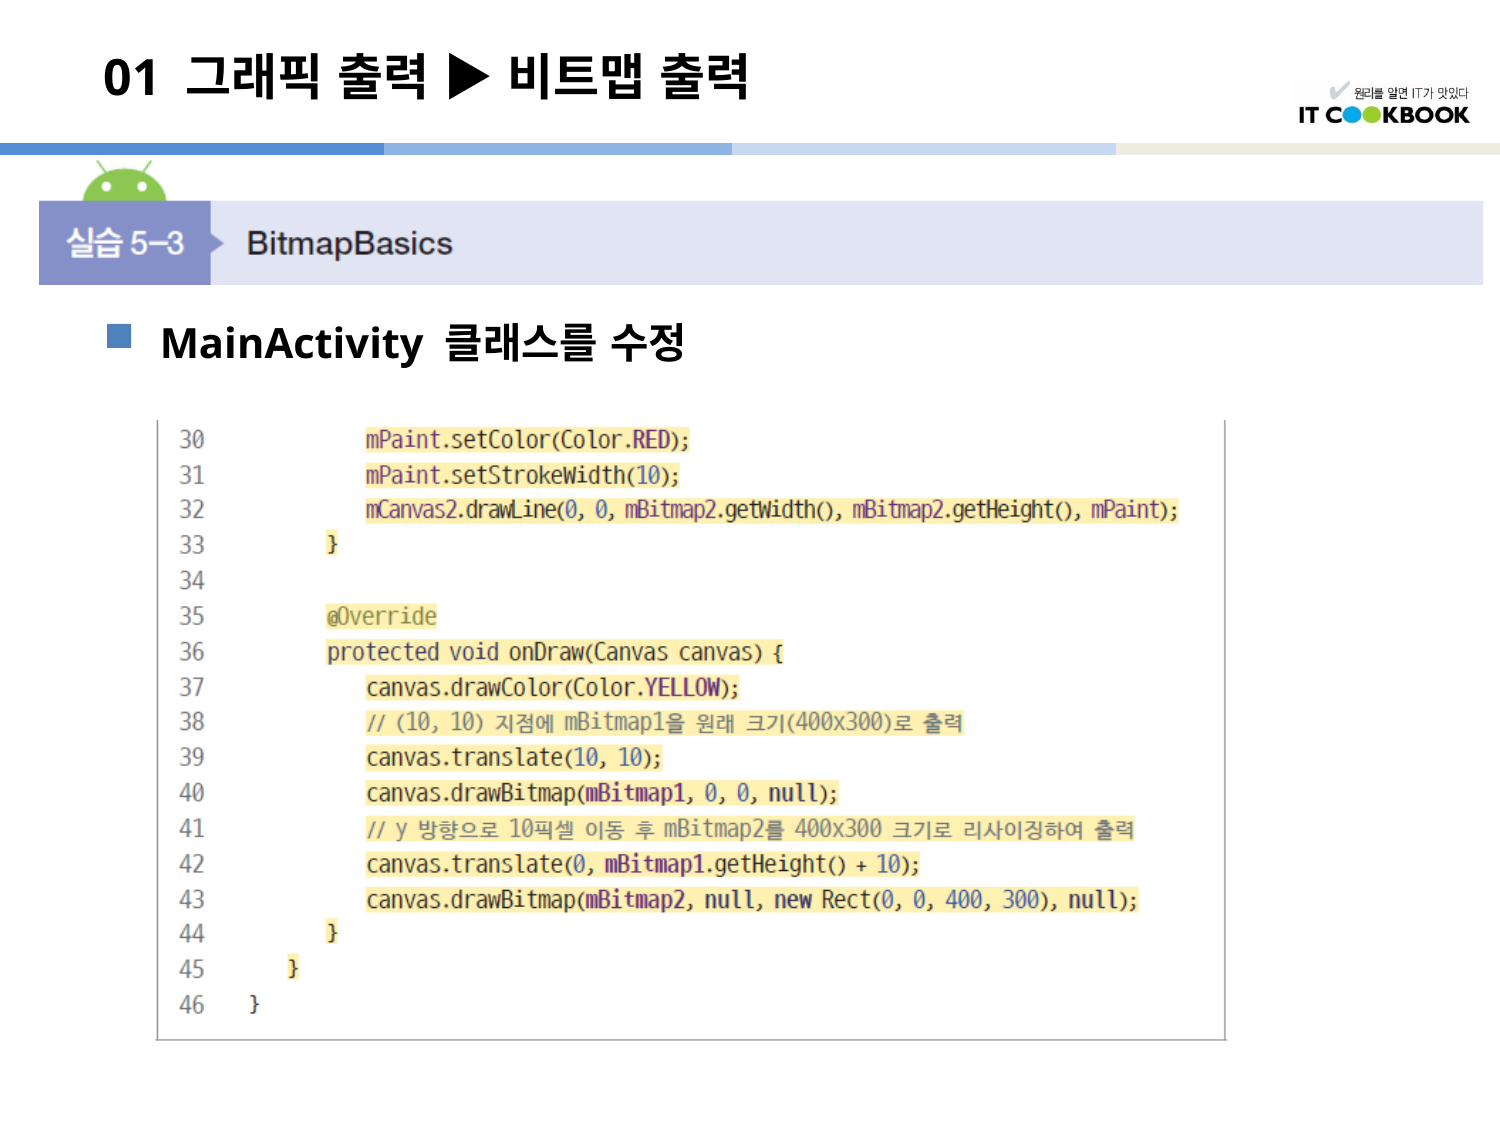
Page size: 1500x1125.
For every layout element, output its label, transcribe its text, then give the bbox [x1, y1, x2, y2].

picture [1295, 78, 1473, 125]
picture [147, 420, 1231, 1048]
list MainActivity 클래스를 수정 [88, 293, 1436, 1083]
title 01 그래픽 출력 ▶ 비트맵 출력 [88, 30, 1330, 121]
picture [38, 160, 1485, 285]
